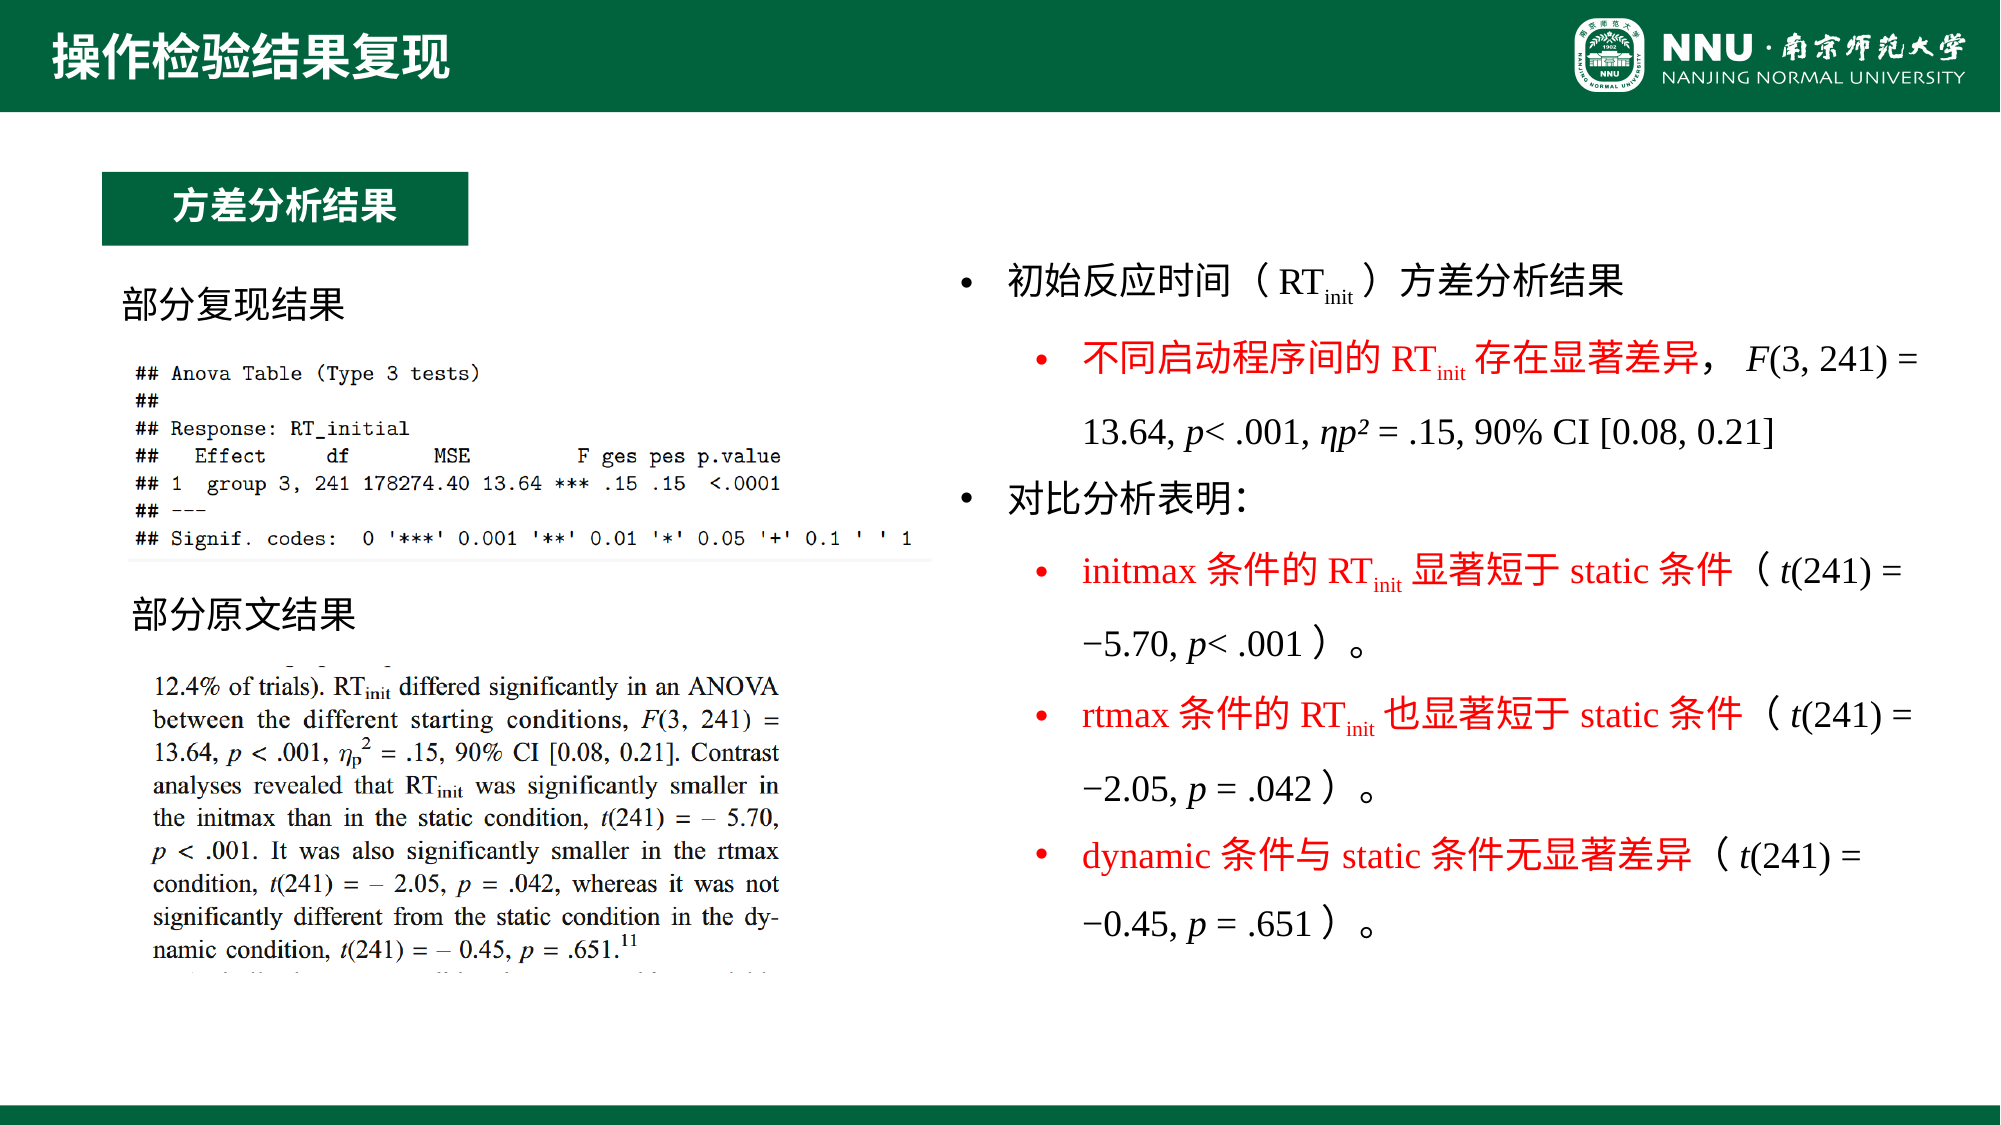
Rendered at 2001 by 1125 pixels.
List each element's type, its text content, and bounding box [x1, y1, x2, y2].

picture [1545, 0, 2000, 225]
picture [130, 666, 800, 973]
text_box [0, 0, 1545, 113]
text_box 操作检验结果复现 [37, 17, 628, 93]
text_box 部分复现结果 [106, 273, 559, 333]
text_box 部分原文结果 [116, 583, 569, 644]
text_box 初始反应时间（RTinit）方差分析结果 不同启动程序间的RTinit存在显著差异，F(3, 241) = 13.64, p< .001, ηp² = .15, 90% CI [0.08, 0.21] 对比分析表明： initmax条件的RTinit显著短于static条件（t(241) = −5.70, p< .001）。 rtmax条件的RTinit也显著短于static条件（t(241) = −2.05, p = .042）。 dynamic条件与static条件无显著差异（t(241) = −0.45, p = .651）。 [945, 224, 1941, 951]
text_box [99, 171, 472, 247]
picture [101, 355, 933, 562]
text_box [0, 1104, 2000, 1125]
